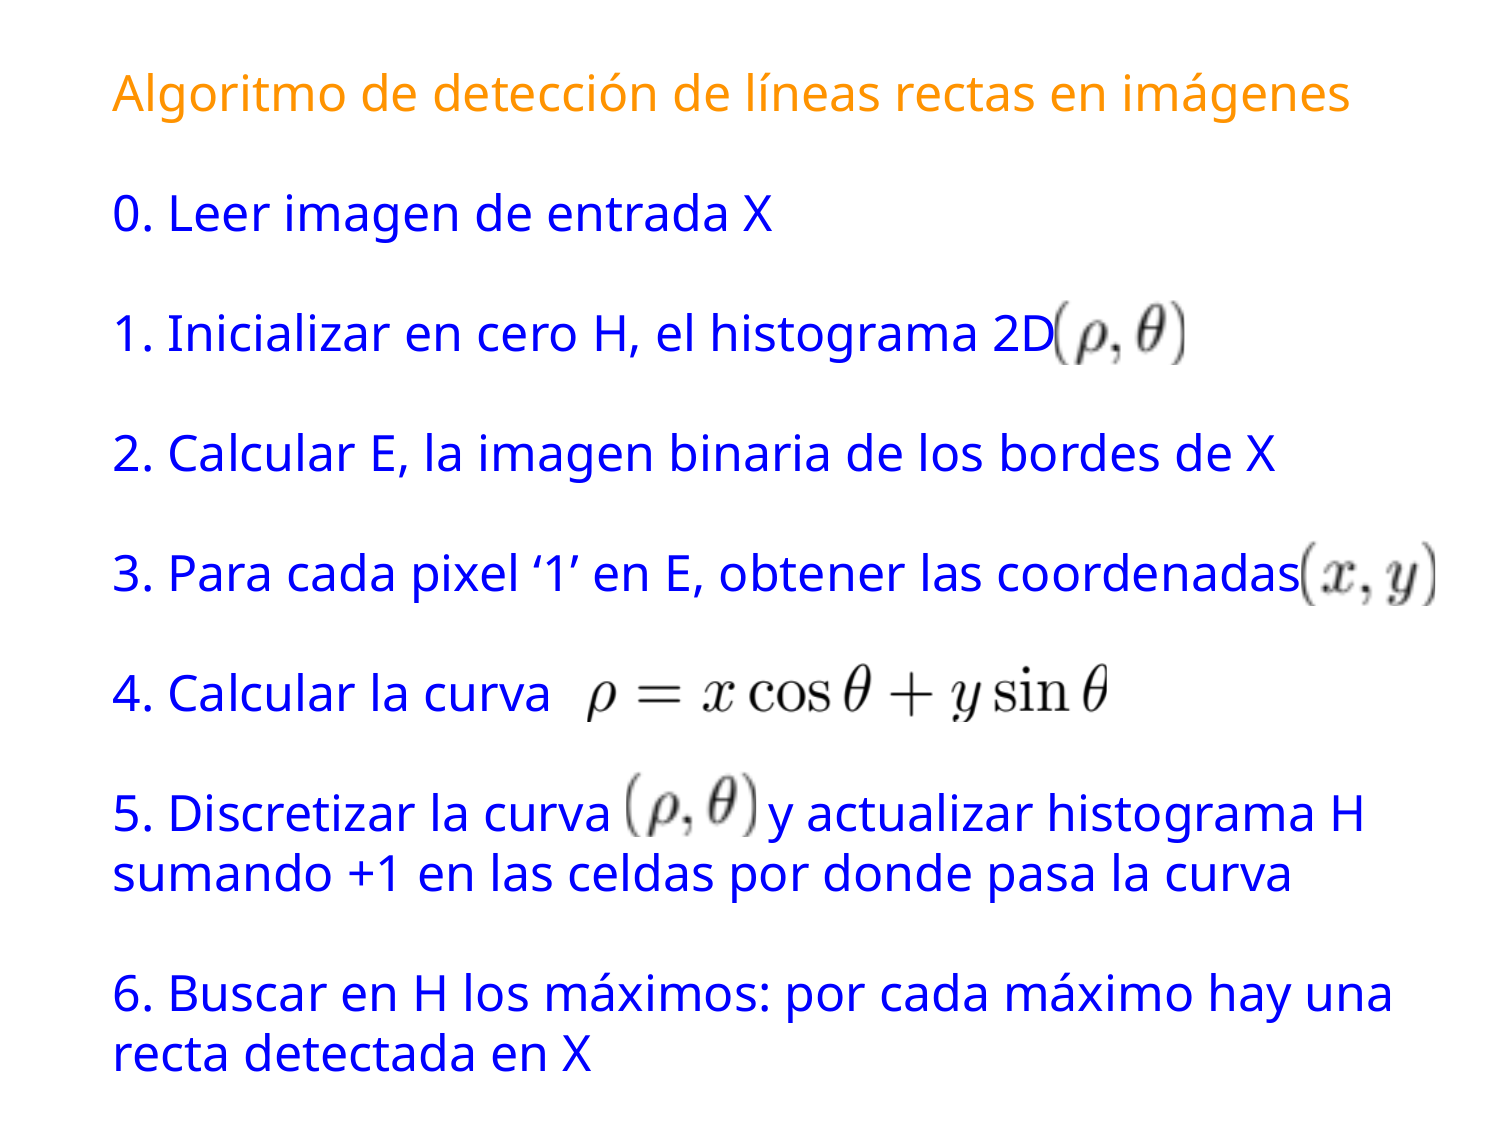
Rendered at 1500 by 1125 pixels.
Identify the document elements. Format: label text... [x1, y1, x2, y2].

picture [1054, 299, 1185, 366]
picture [625, 771, 757, 837]
picture [1301, 540, 1436, 606]
picture [586, 662, 1107, 723]
text_box Algoritmo de detección de líneas rectas en imágenes 0. Leer imagen de entrada X 1. Inicializar en cero H, el histograma 2D 2. Calcular E, la imagen binaria de los bordes de X 3. Para cada pixel ‘1’ en E, obtener las coordenadas 4. Calcular la curva 5. Discretizar la curva y actualizar histograma H sumando +1 en las celdas por donde pasa la curva 6. Buscar en H los máximos: por cada máximo hay una recta detectada en X [97, 53, 1446, 1089]
